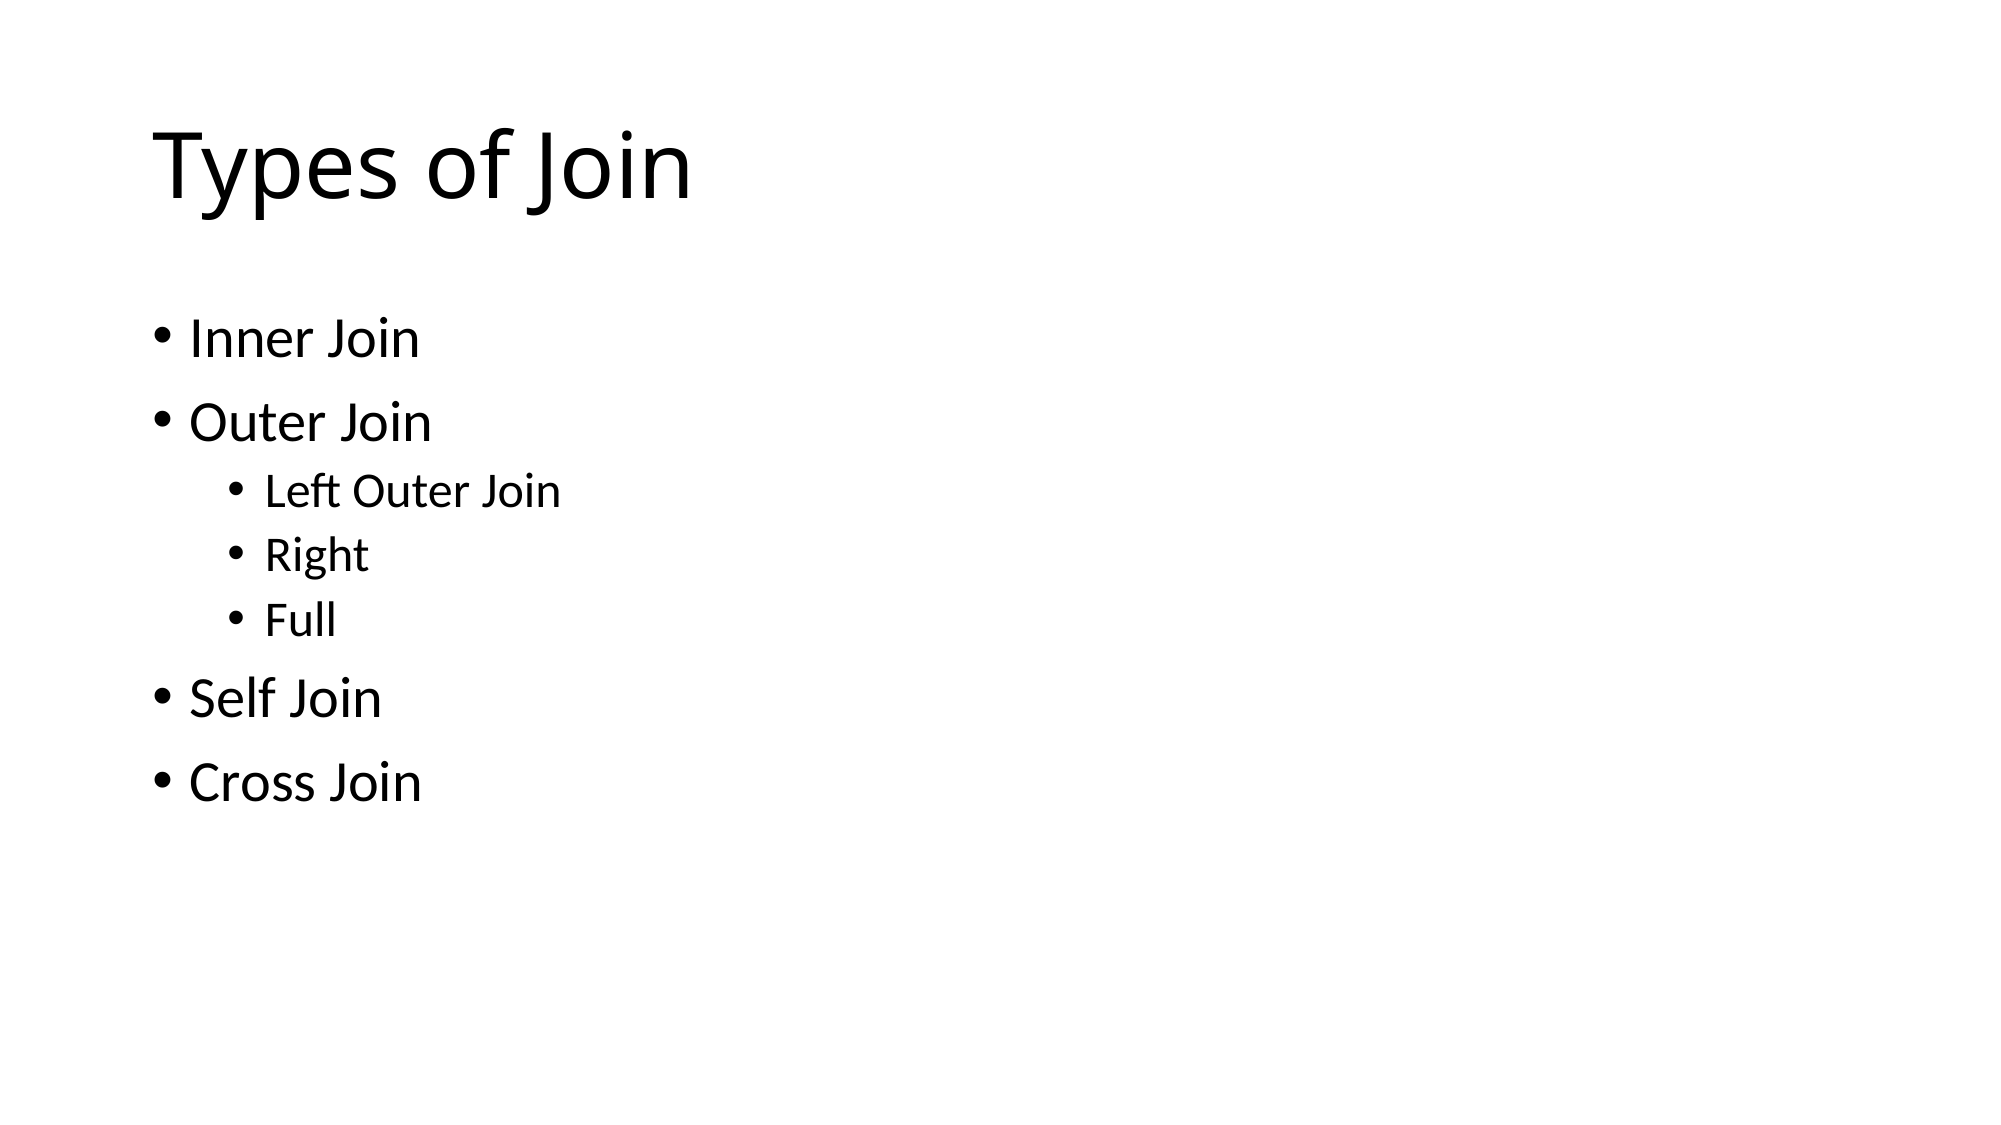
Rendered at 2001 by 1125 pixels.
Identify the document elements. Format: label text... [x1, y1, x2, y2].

list Inner Join Outer Join Left Outer Join Right Full Self Join Cross Join [137, 299, 1863, 1014]
title Types of Join [137, 59, 1863, 278]
